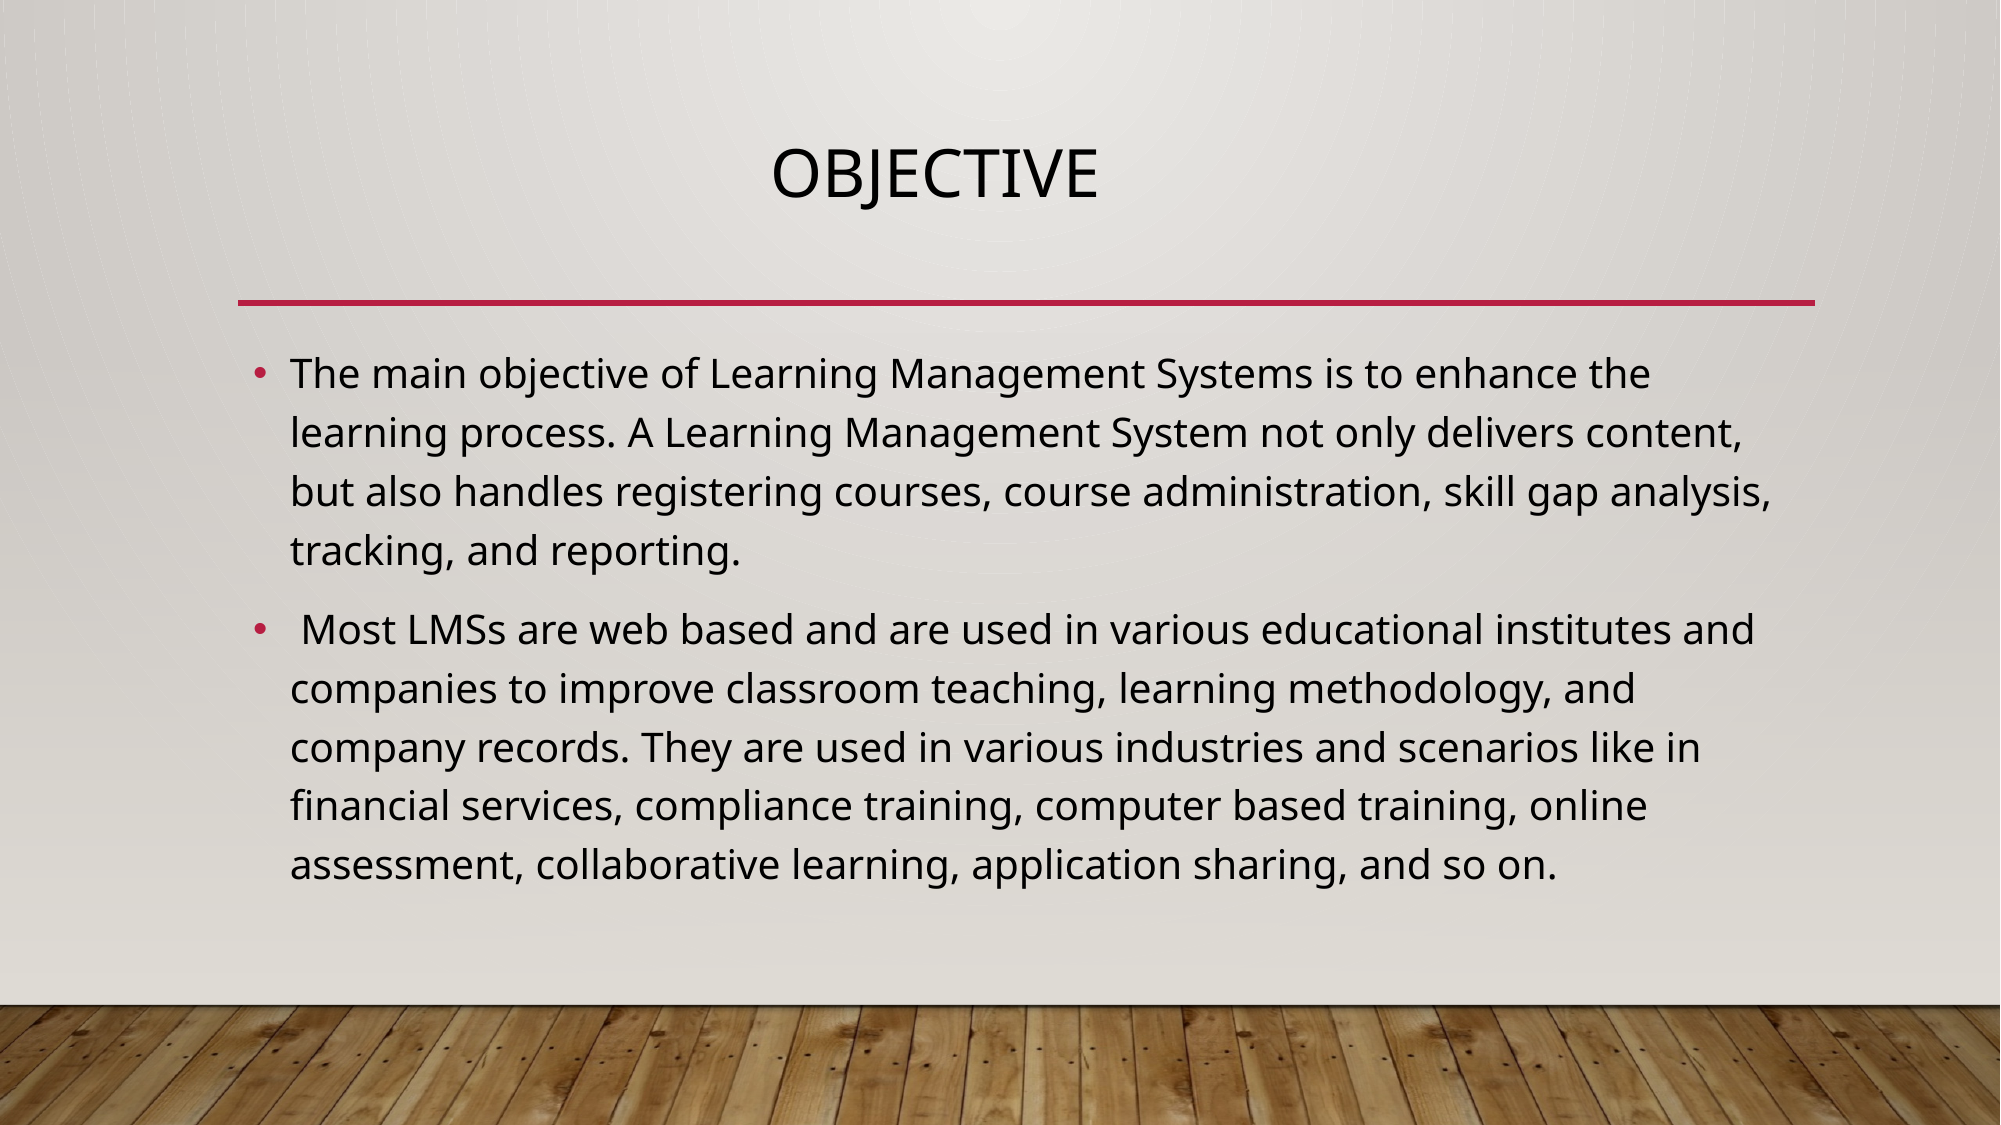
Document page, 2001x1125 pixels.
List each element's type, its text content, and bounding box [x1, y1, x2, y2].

list The main objective of Learning Management Systems is to enhance the learning process. A Learning Management System not only delivers content, but also handles registering courses, course administration, skill gap analysis, tracking, and reporting. Most LMSs are web based and are used in various educational institutes and companies to improve classroom teaching, learning methodology, and company records. They are used in various industries and scenarios like in financial services, compliance training, computer based training, online assessment, collaborative learning, application sharing, and so on. [238, 330, 1814, 897]
picture [0, 1005, 2000, 1125]
title OBJECTIVE [238, 131, 1814, 305]
